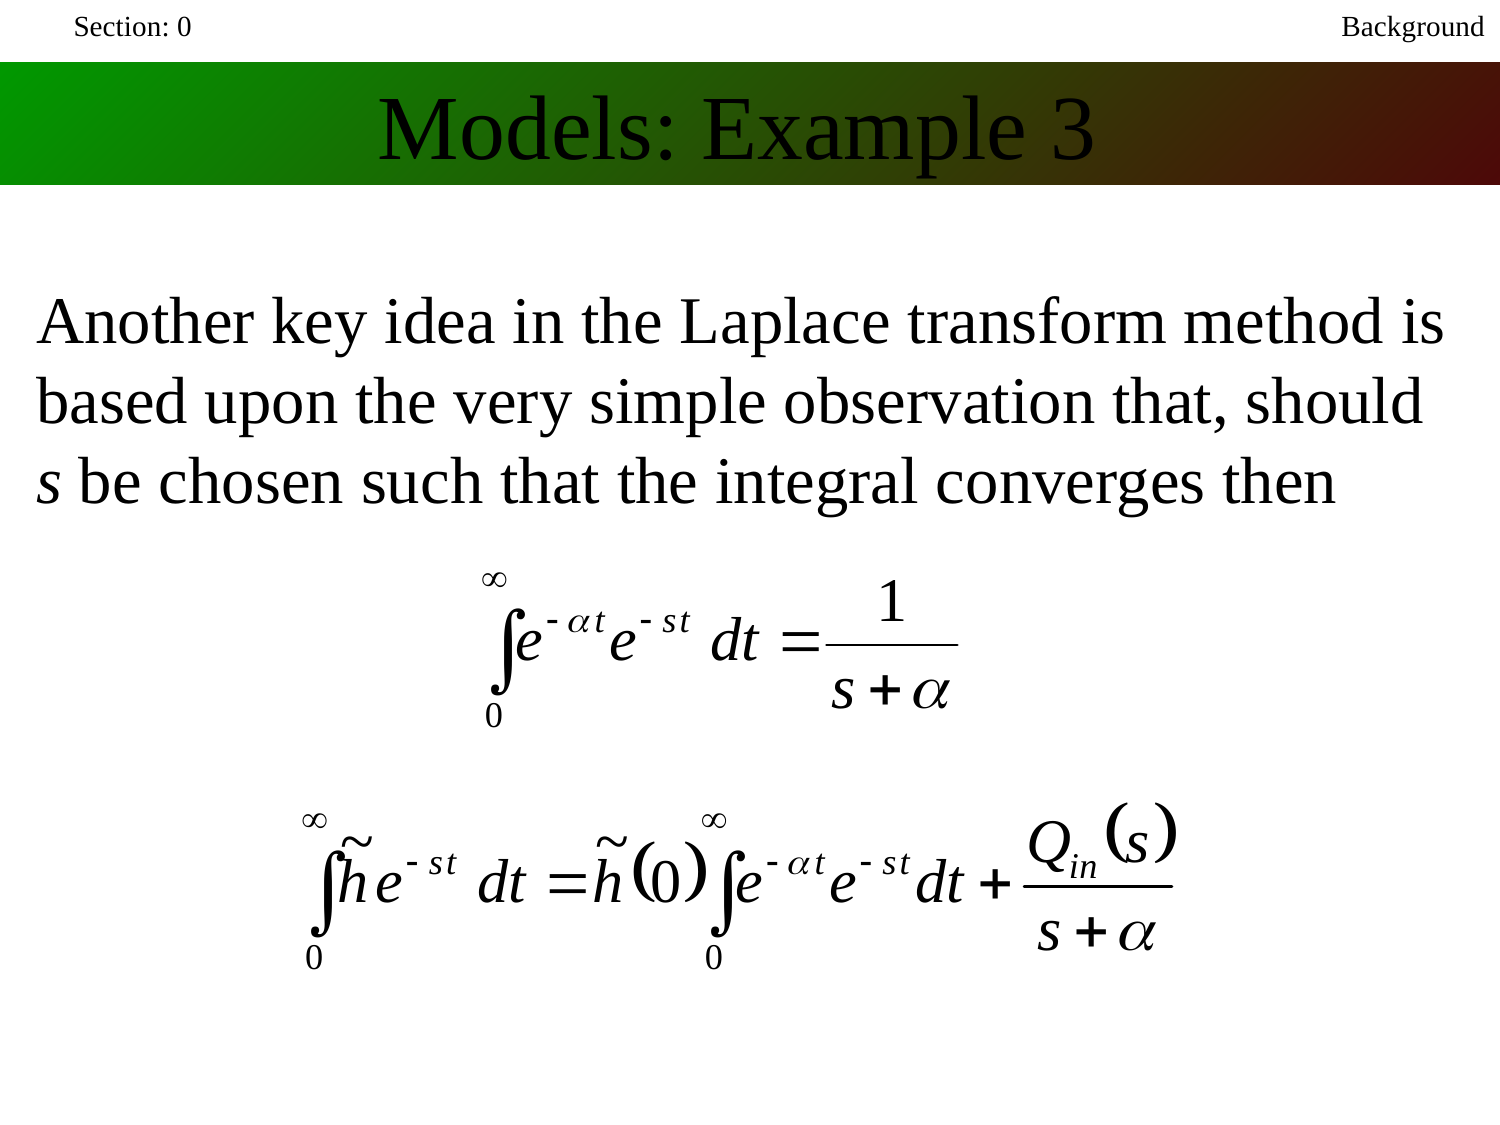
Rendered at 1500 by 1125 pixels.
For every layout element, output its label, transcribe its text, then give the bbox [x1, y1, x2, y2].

text_box Models: Example 3 [99, 59, 1375, 188]
text_box [0, 62, 99, 185]
text_box Another key idea in the Laplace transform method is based upon the very simple observation that, should s be chosen such that the integral converges then [21, 269, 1479, 524]
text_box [290, 787, 1185, 986]
text_box Background [1234, 0, 1500, 50]
text_box [1375, 62, 1500, 185]
text_box Section: 0 [0, 0, 266, 50]
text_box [470, 546, 970, 744]
